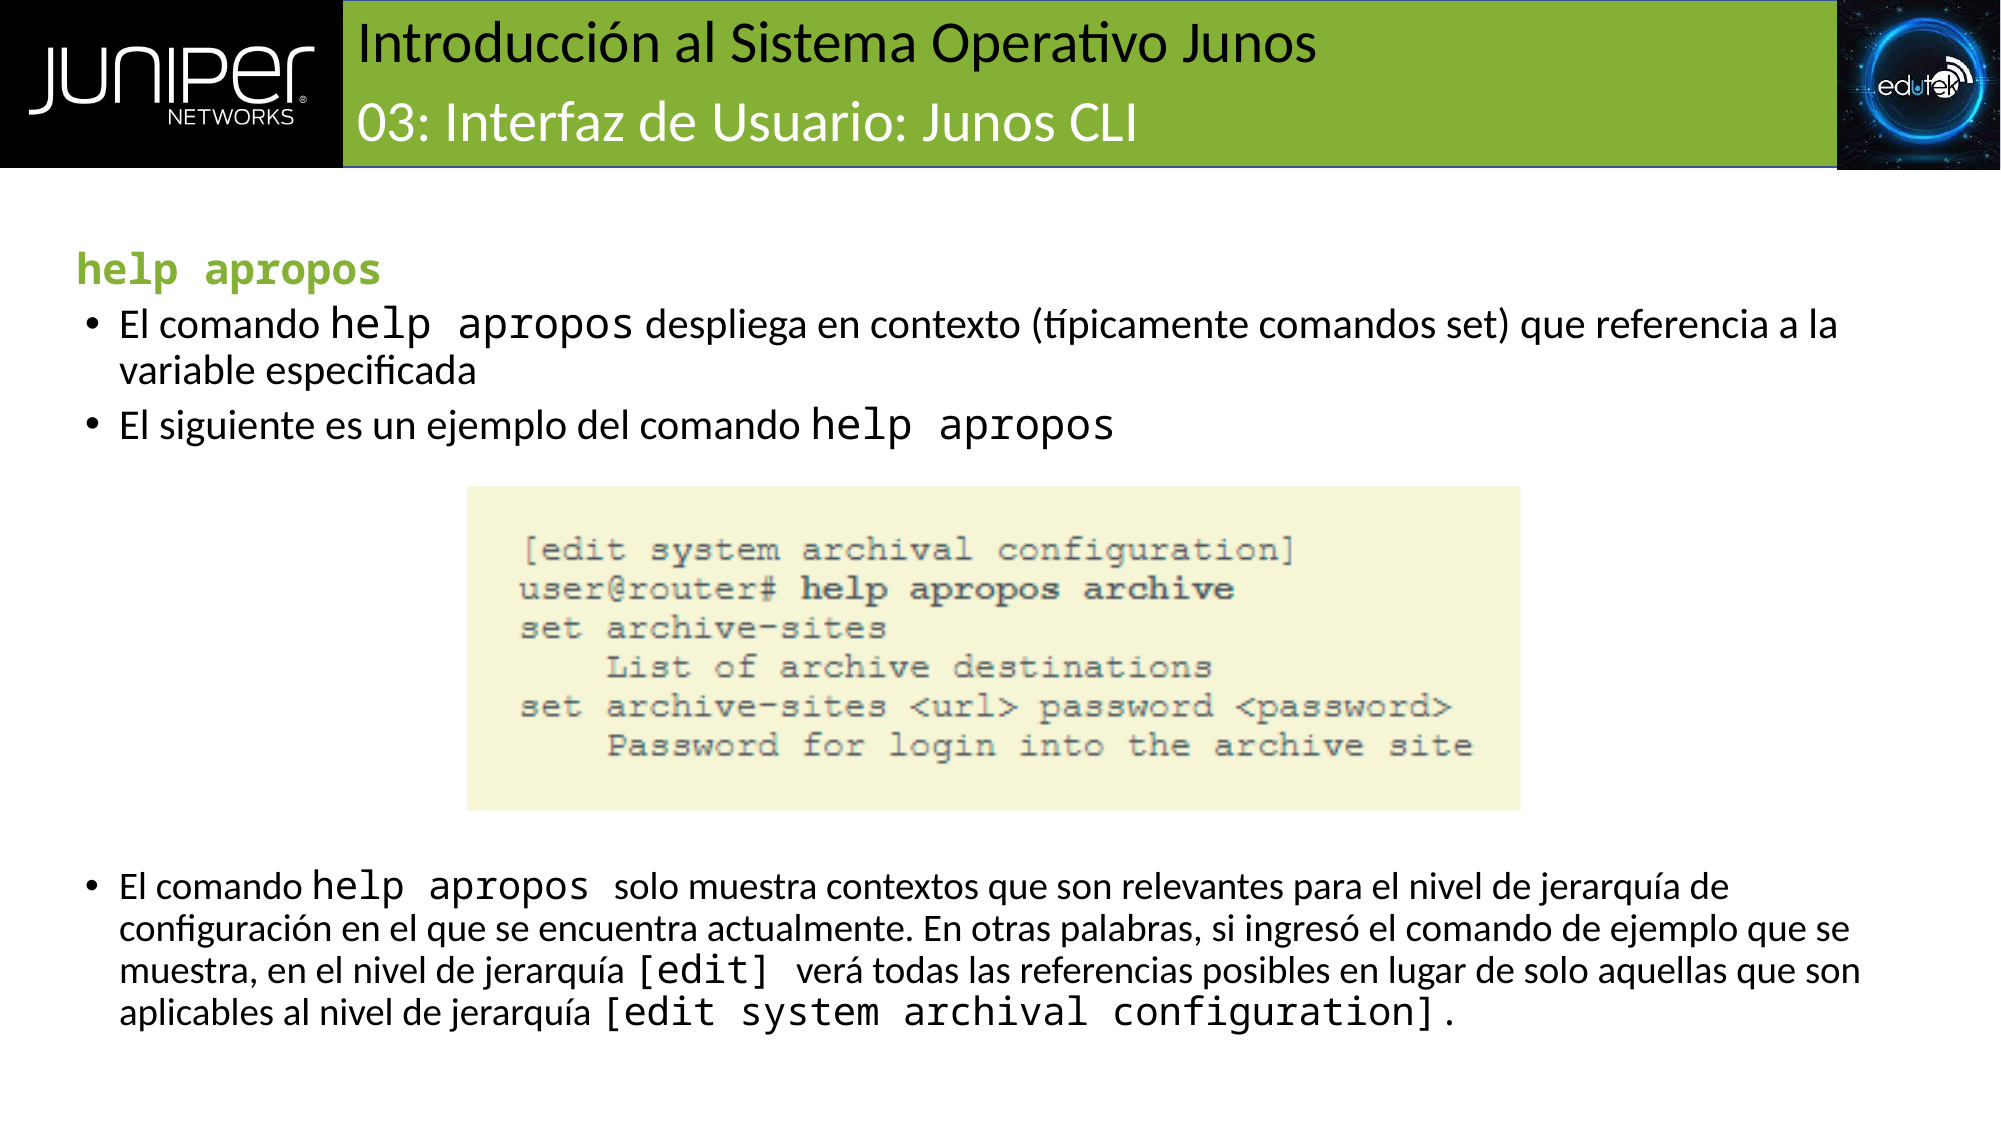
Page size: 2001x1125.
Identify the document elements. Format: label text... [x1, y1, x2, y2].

list 03: Interfaz de Usuario: Junos CLI [342, 83, 1606, 168]
picture [0, 0, 343, 168]
list help apropos El comando help apropos despliega en contexto (típicamente comandos set) que referencia a la variable especificada El siguiente es un ejemplo del comando help apropos El comando help apropos solo muestra contextos que son relevantes para el nivel de jerarquía de configuración en el que se encuentra actualmente. En otras palabras, si ingresó el comando de ejemplo que se muestra, en el nivel de jerarquía [edit] verá todas las referencias posibles en lugar de solo aquellas que son aplicables al nivel de jerarquía [edit system archival configuration]. [61, 240, 1923, 1042]
title Introducción al Sistema Operativo Junos [342, 3, 2000, 84]
picture [458, 464, 1542, 819]
picture [1837, 0, 2001, 170]
